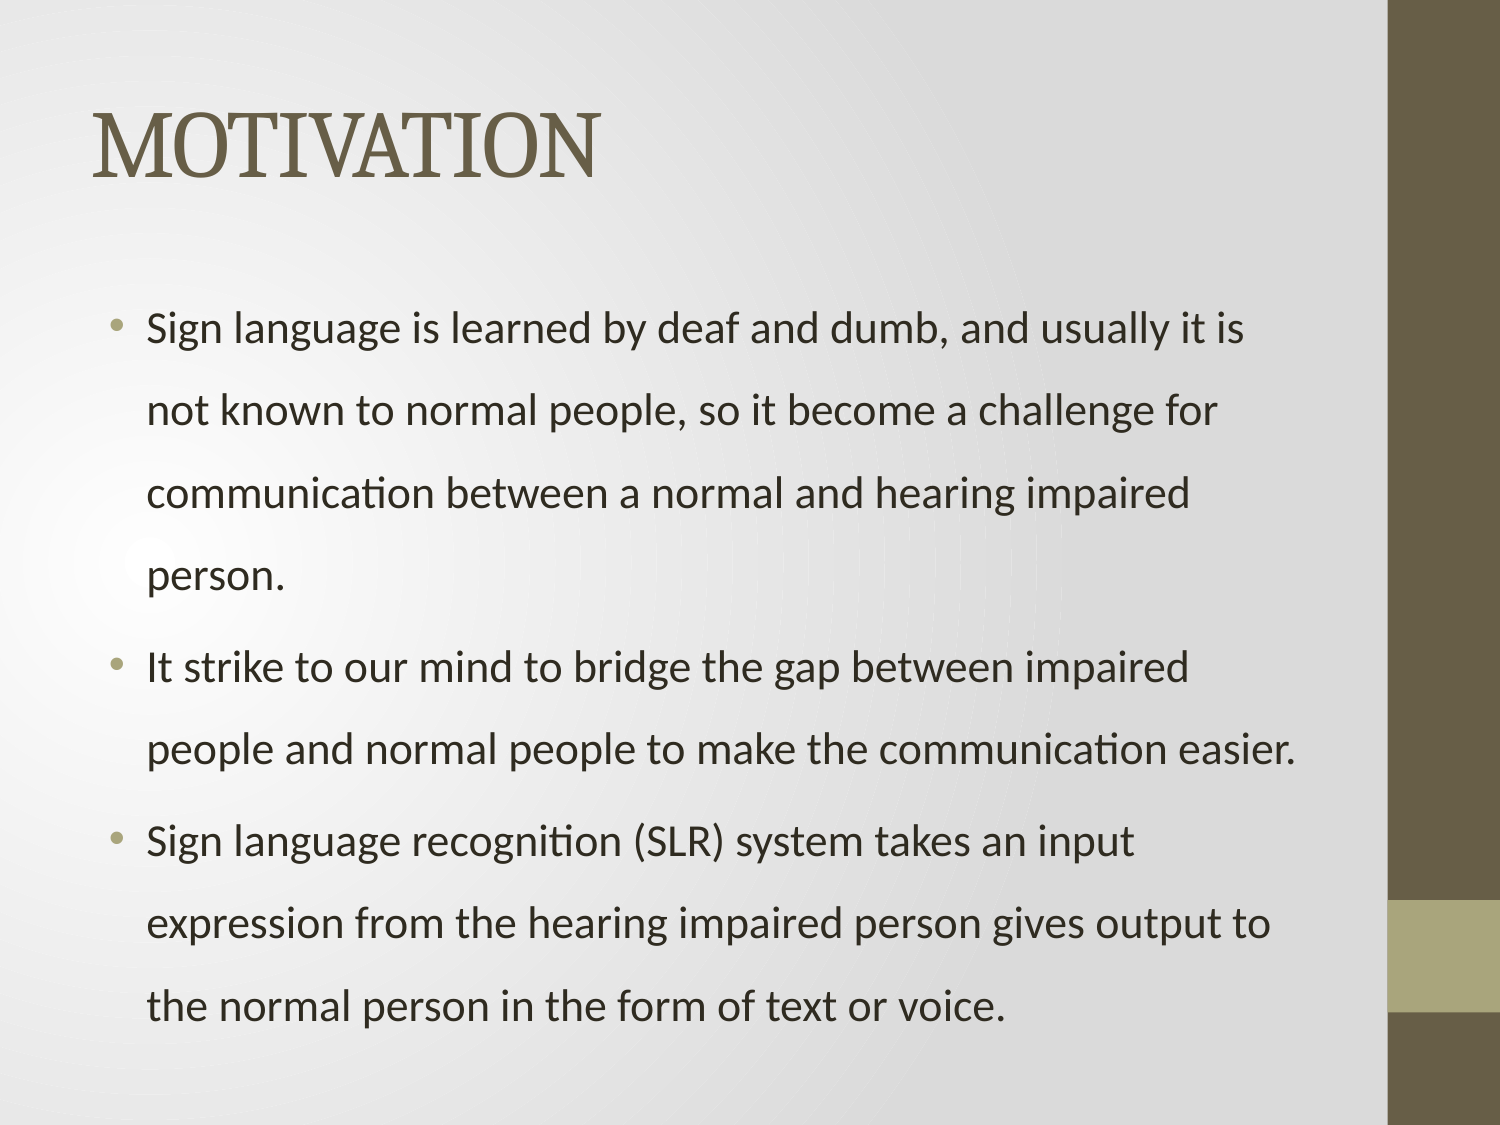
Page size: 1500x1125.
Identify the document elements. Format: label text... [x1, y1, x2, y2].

title MOTIVATION [75, 45, 1325, 233]
list Sign language is learned by deaf and dumb, and usually it is not known to normal people, so it become a challenge for communication between a normal and hearing impaired person. It strike to our mind to bridge the gap between impaired people and normal people to make the communication easier. Sign language recognition (SLR) system takes an input expression from the hearing impaired person gives output to the normal person in the form of text or voice. [75, 262, 1325, 1050]
